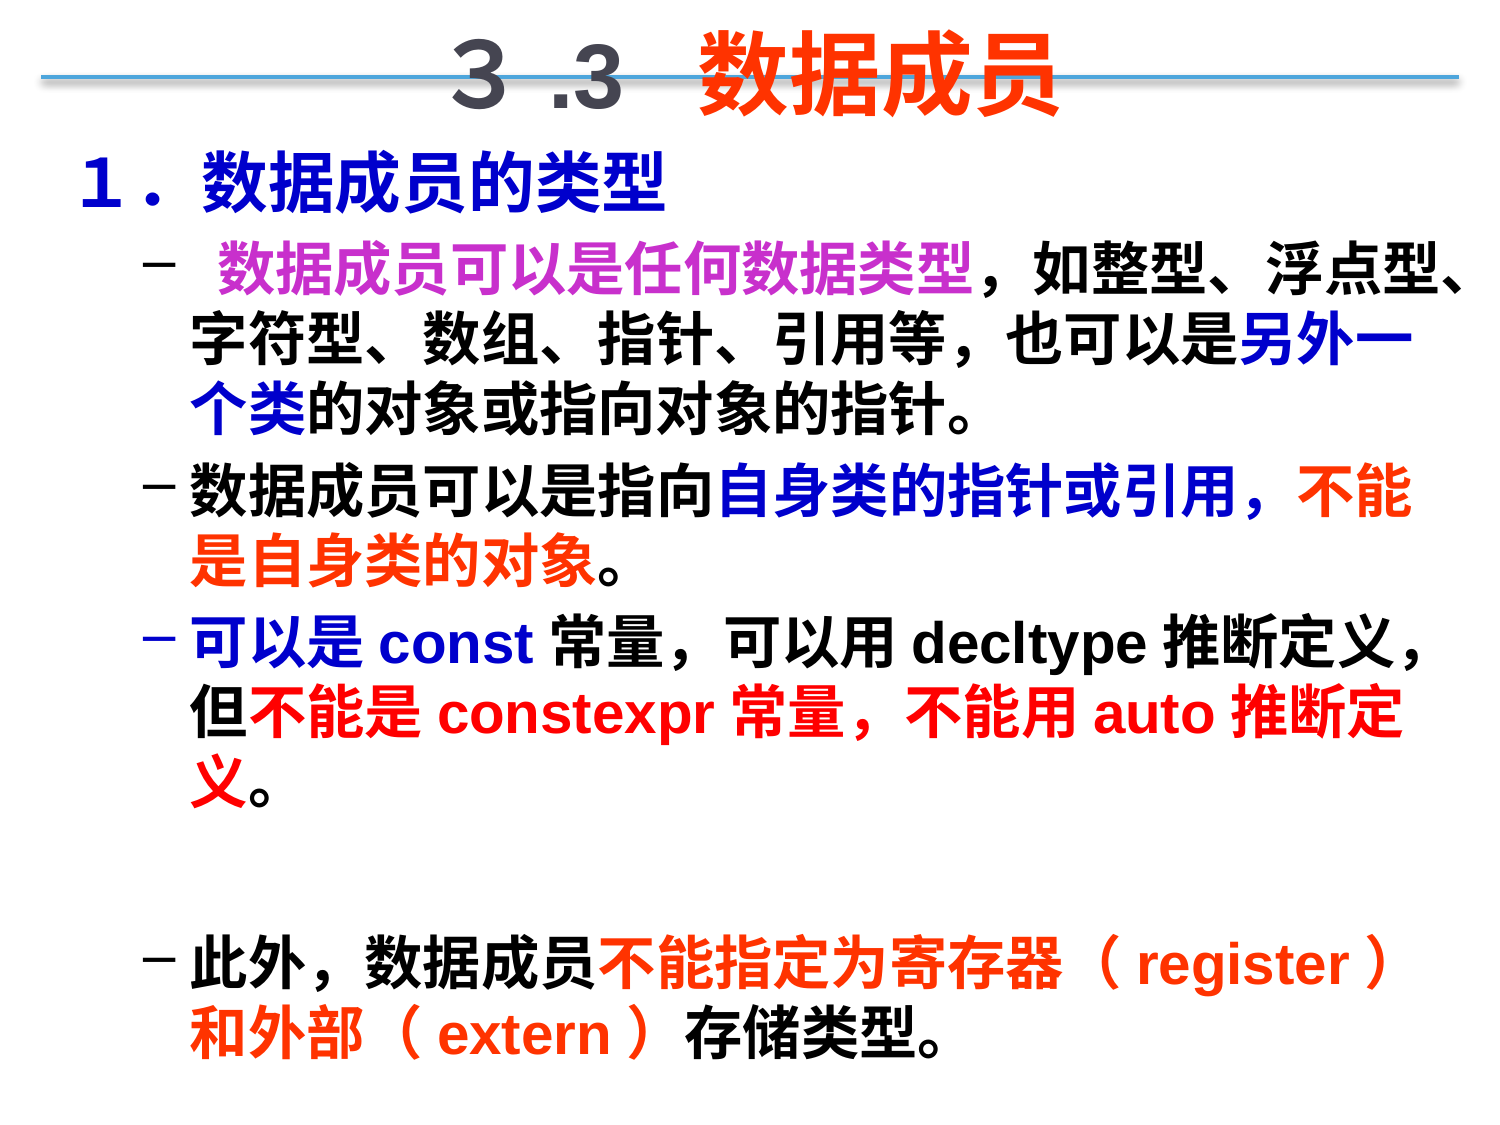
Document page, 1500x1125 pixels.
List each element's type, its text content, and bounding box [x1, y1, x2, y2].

list １．数据成员的类型 数据成员可以是任何数据类型，如整型、浮点型、字符型、数组、指针、引用等，也可以是另外一个类的对象或指向对象的指针。 数据成员可以是指向自身类的指针或引用，不能是自身类的对象。 可以是const常量，可以用decltype推断定义，但不能是constexpr常量，不能用auto推断定义。 此外，数据成员不能指定为寄存器（register）和外部（extern）存储类型。 [52, 148, 1471, 1047]
text_box ３.3 数据成员 [112, 30, 1388, 114]
